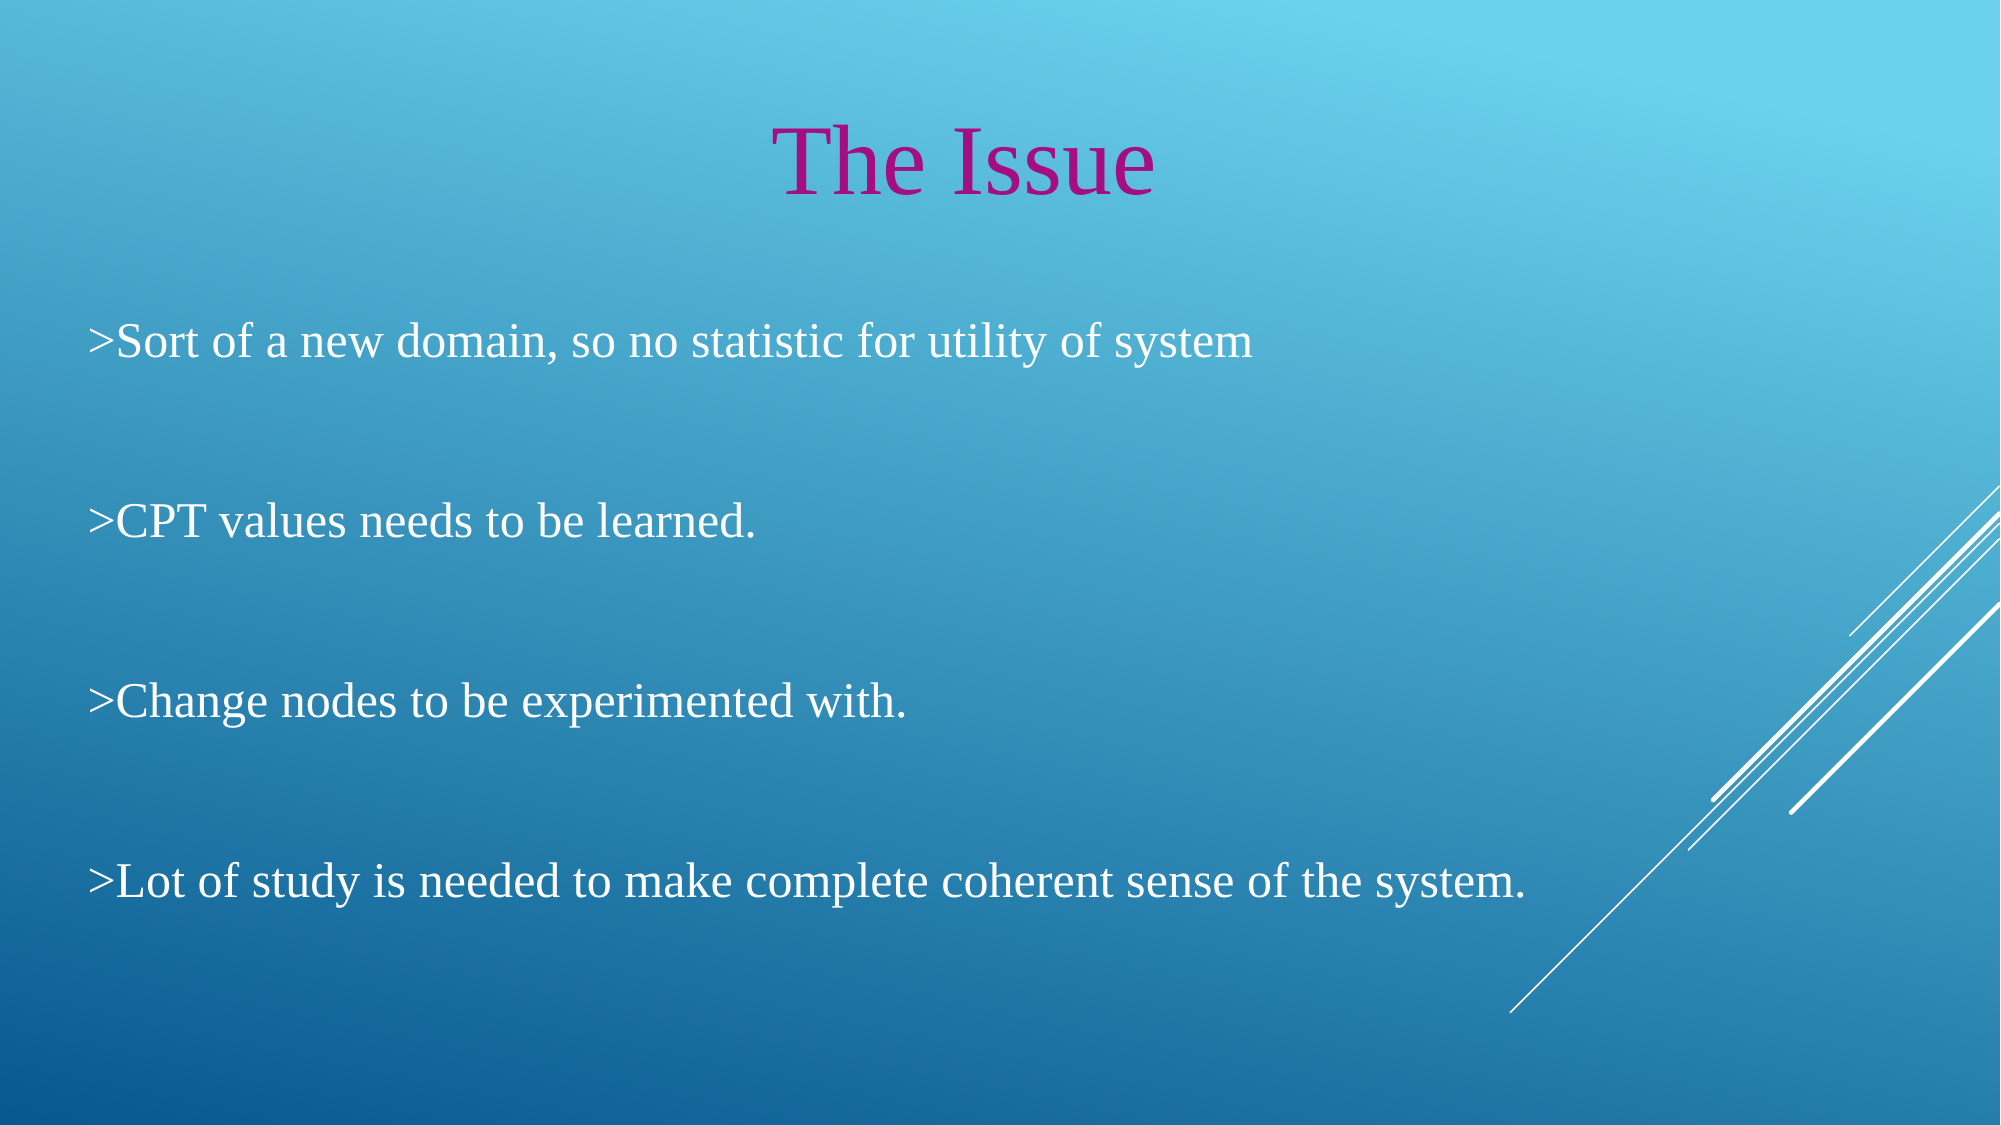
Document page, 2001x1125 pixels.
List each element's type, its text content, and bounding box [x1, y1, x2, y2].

text_box The Issue [26, 87, 1903, 223]
text_box >Sort of a new domain, so no statistic for utility of system >CPT values needs to be learned. >Change nodes to be experimented with. >Lot of study is needed to make complete coherent sense of the system. [72, 299, 1930, 915]
